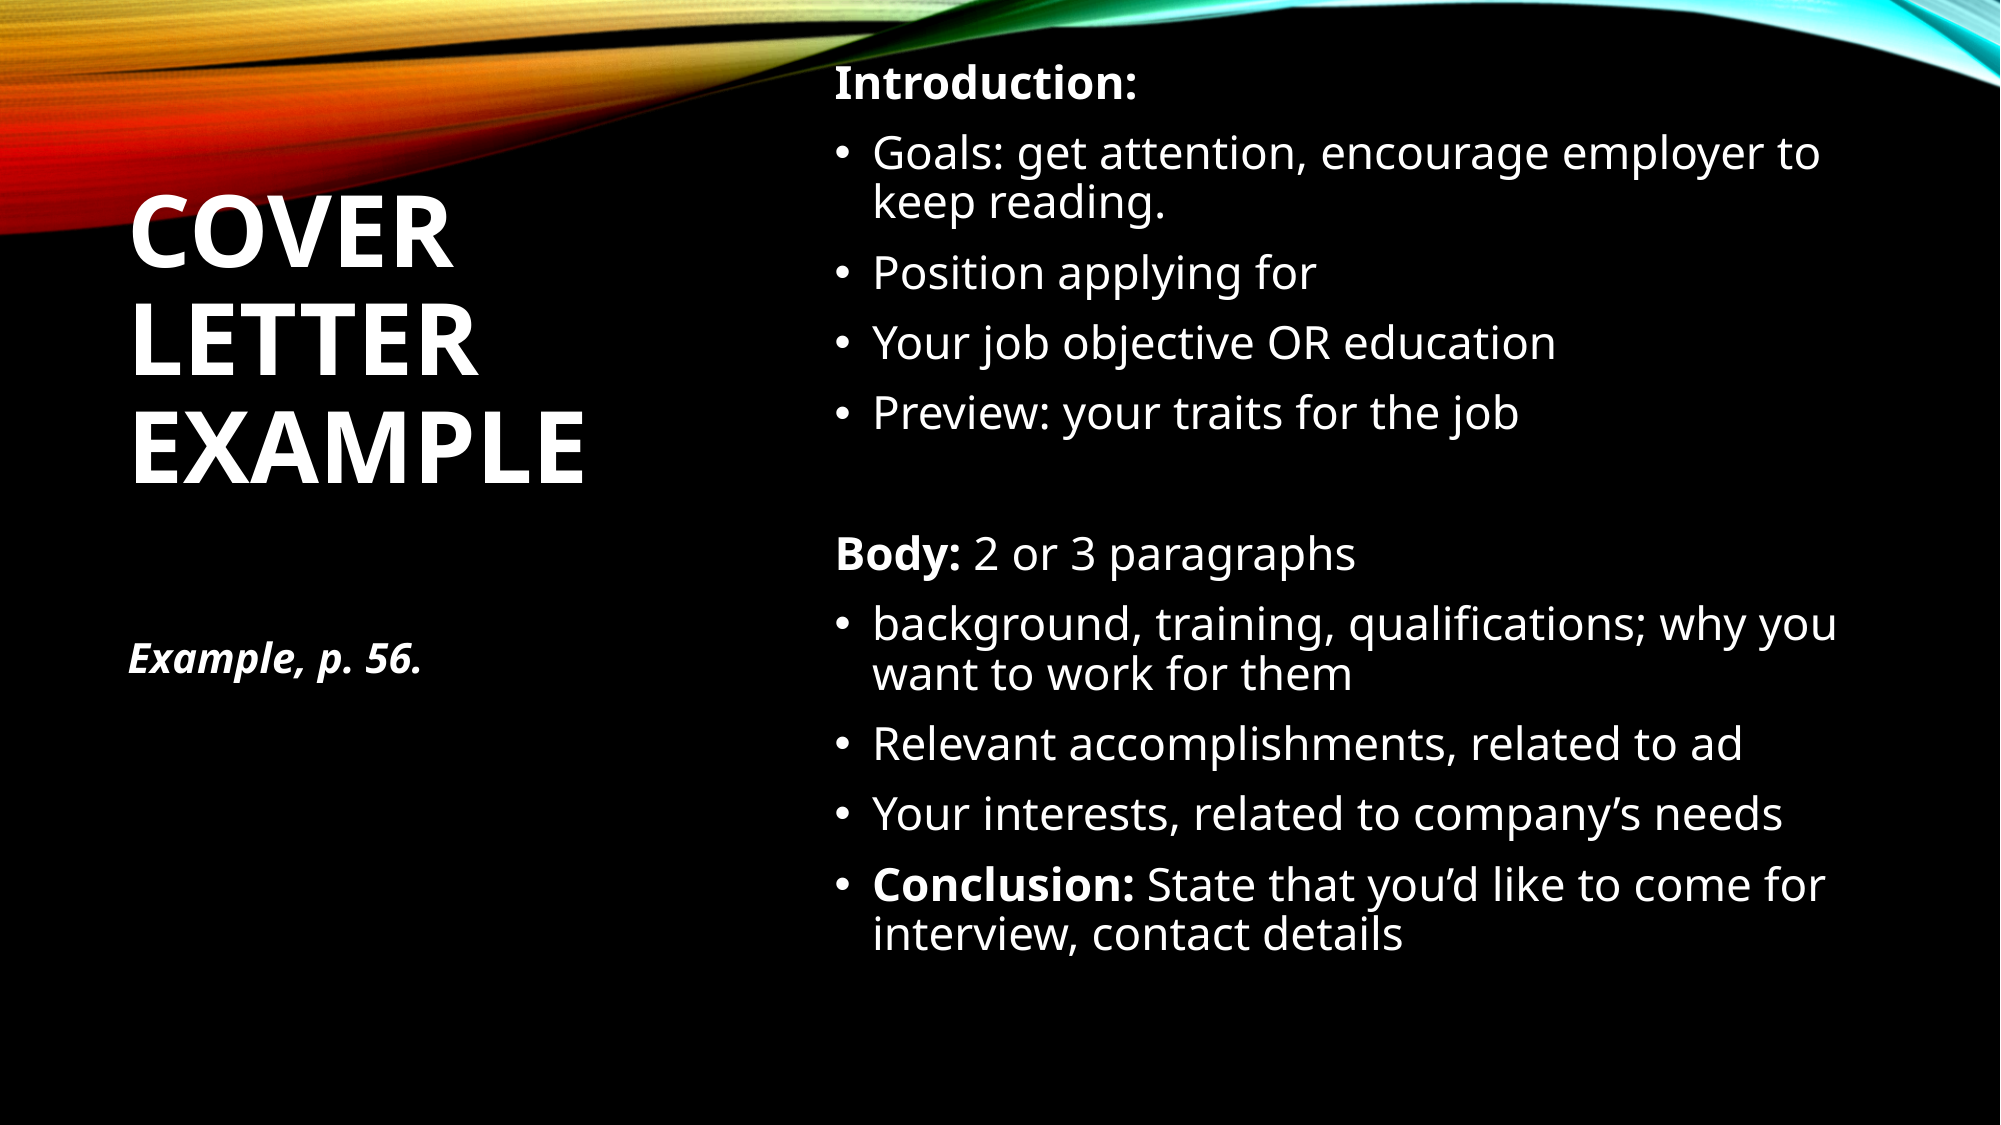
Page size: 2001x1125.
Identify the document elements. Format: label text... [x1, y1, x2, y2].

list Introduction: Goals: get attention, encourage employer to keep reading. Position applying for Your job objective OR education Preview: your traits for the job Body: 2 or 3 paragraphs background, training, qualifications; why you want to work for them Relevant accomplishments, related to ad Your interests, related to company’s needs Conclusion: State that you’d like to come for interview, contact details [819, 0, 1888, 1021]
list Example, p. 56. [112, 512, 788, 1021]
picture [0, 0, 819, 237]
title Cover letter example [112, 249, 788, 512]
picture [1888, 0, 2000, 237]
